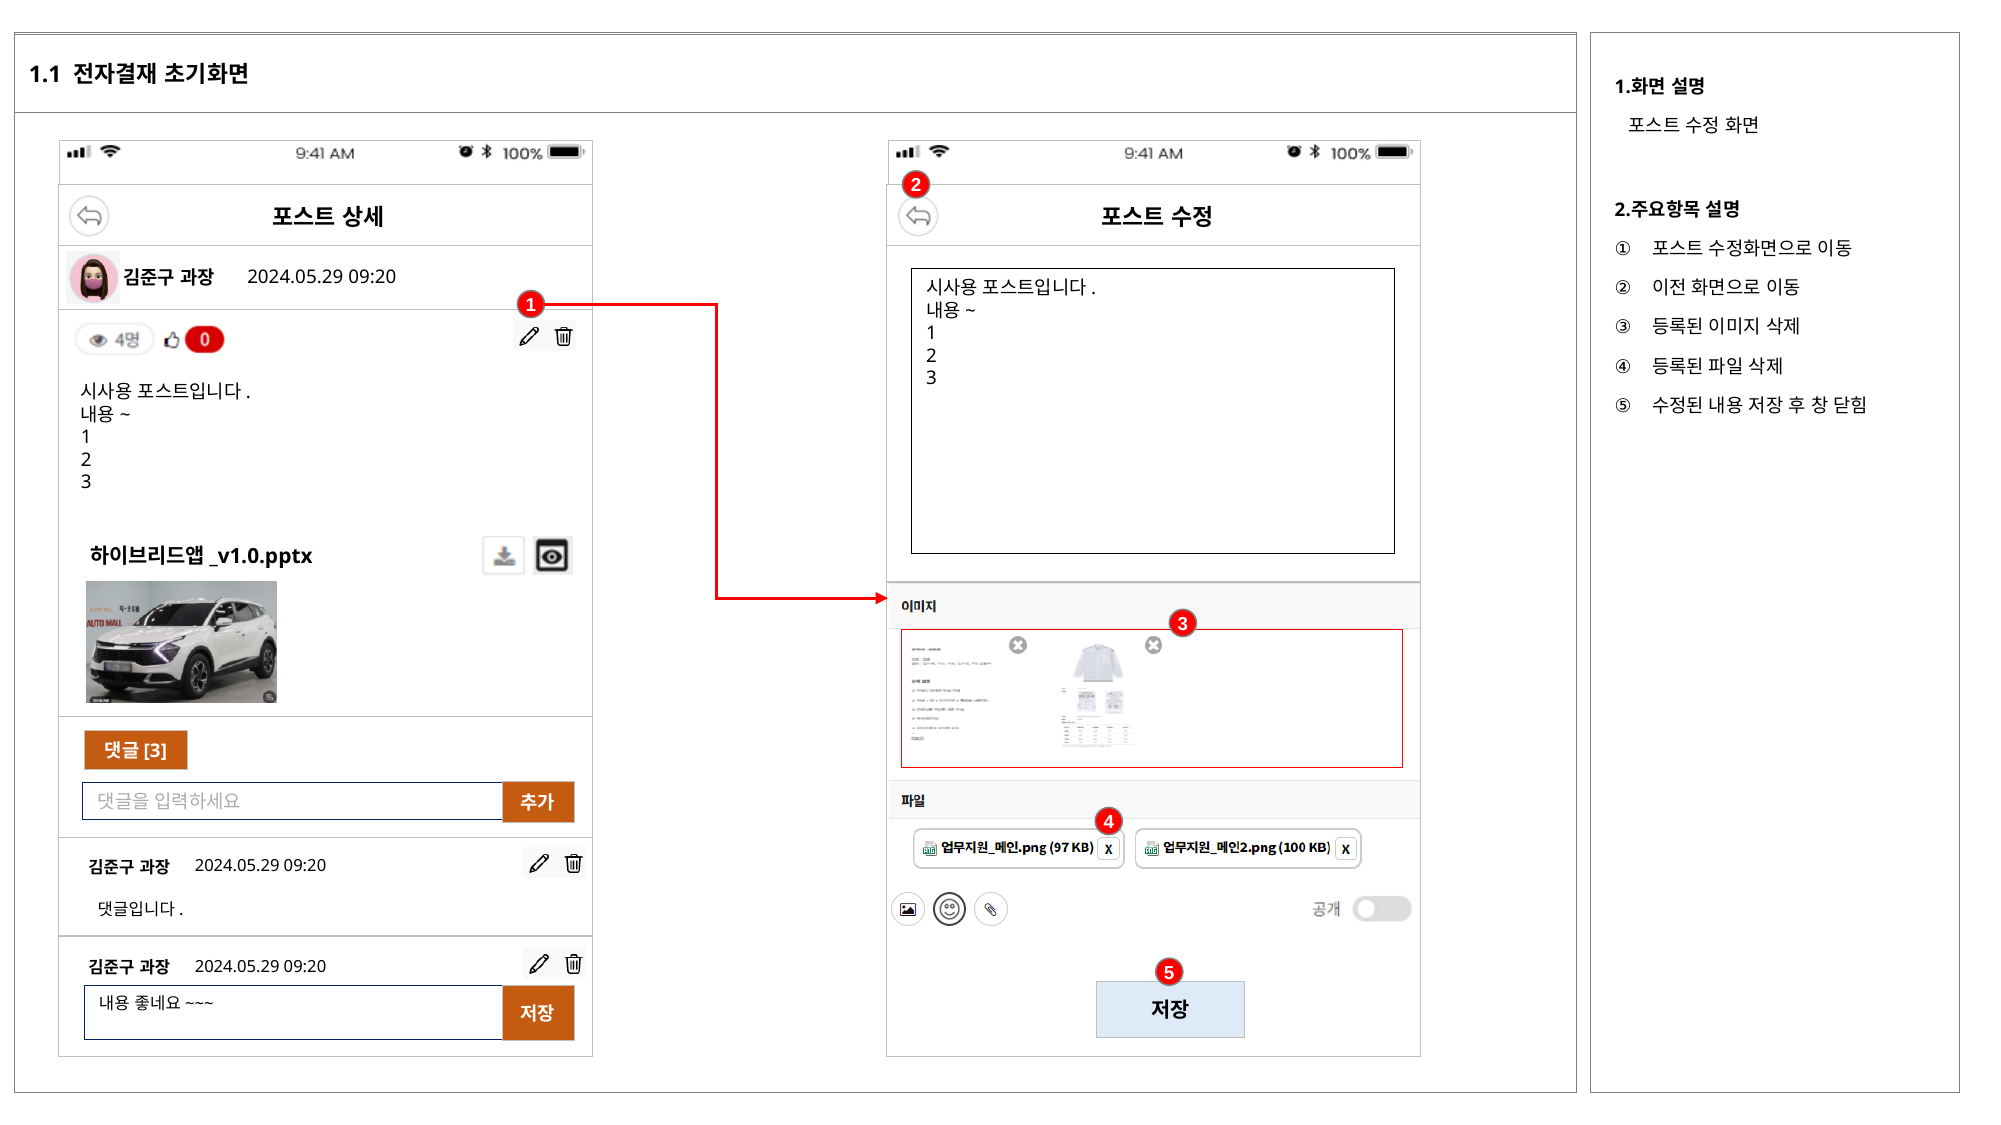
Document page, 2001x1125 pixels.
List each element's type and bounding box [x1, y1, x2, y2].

picture [523, 847, 586, 878]
text_box [13, 32, 1577, 1093]
picture [67, 194, 113, 239]
picture [479, 536, 531, 581]
text_box [1589, 32, 1960, 1093]
picture [896, 194, 942, 239]
picture [523, 947, 586, 979]
picture [887, 583, 1420, 929]
picture [513, 320, 544, 351]
picture [84, 579, 277, 703]
picture [69, 317, 159, 360]
picture [533, 536, 544, 575]
picture [164, 322, 225, 355]
picture [65, 251, 120, 304]
